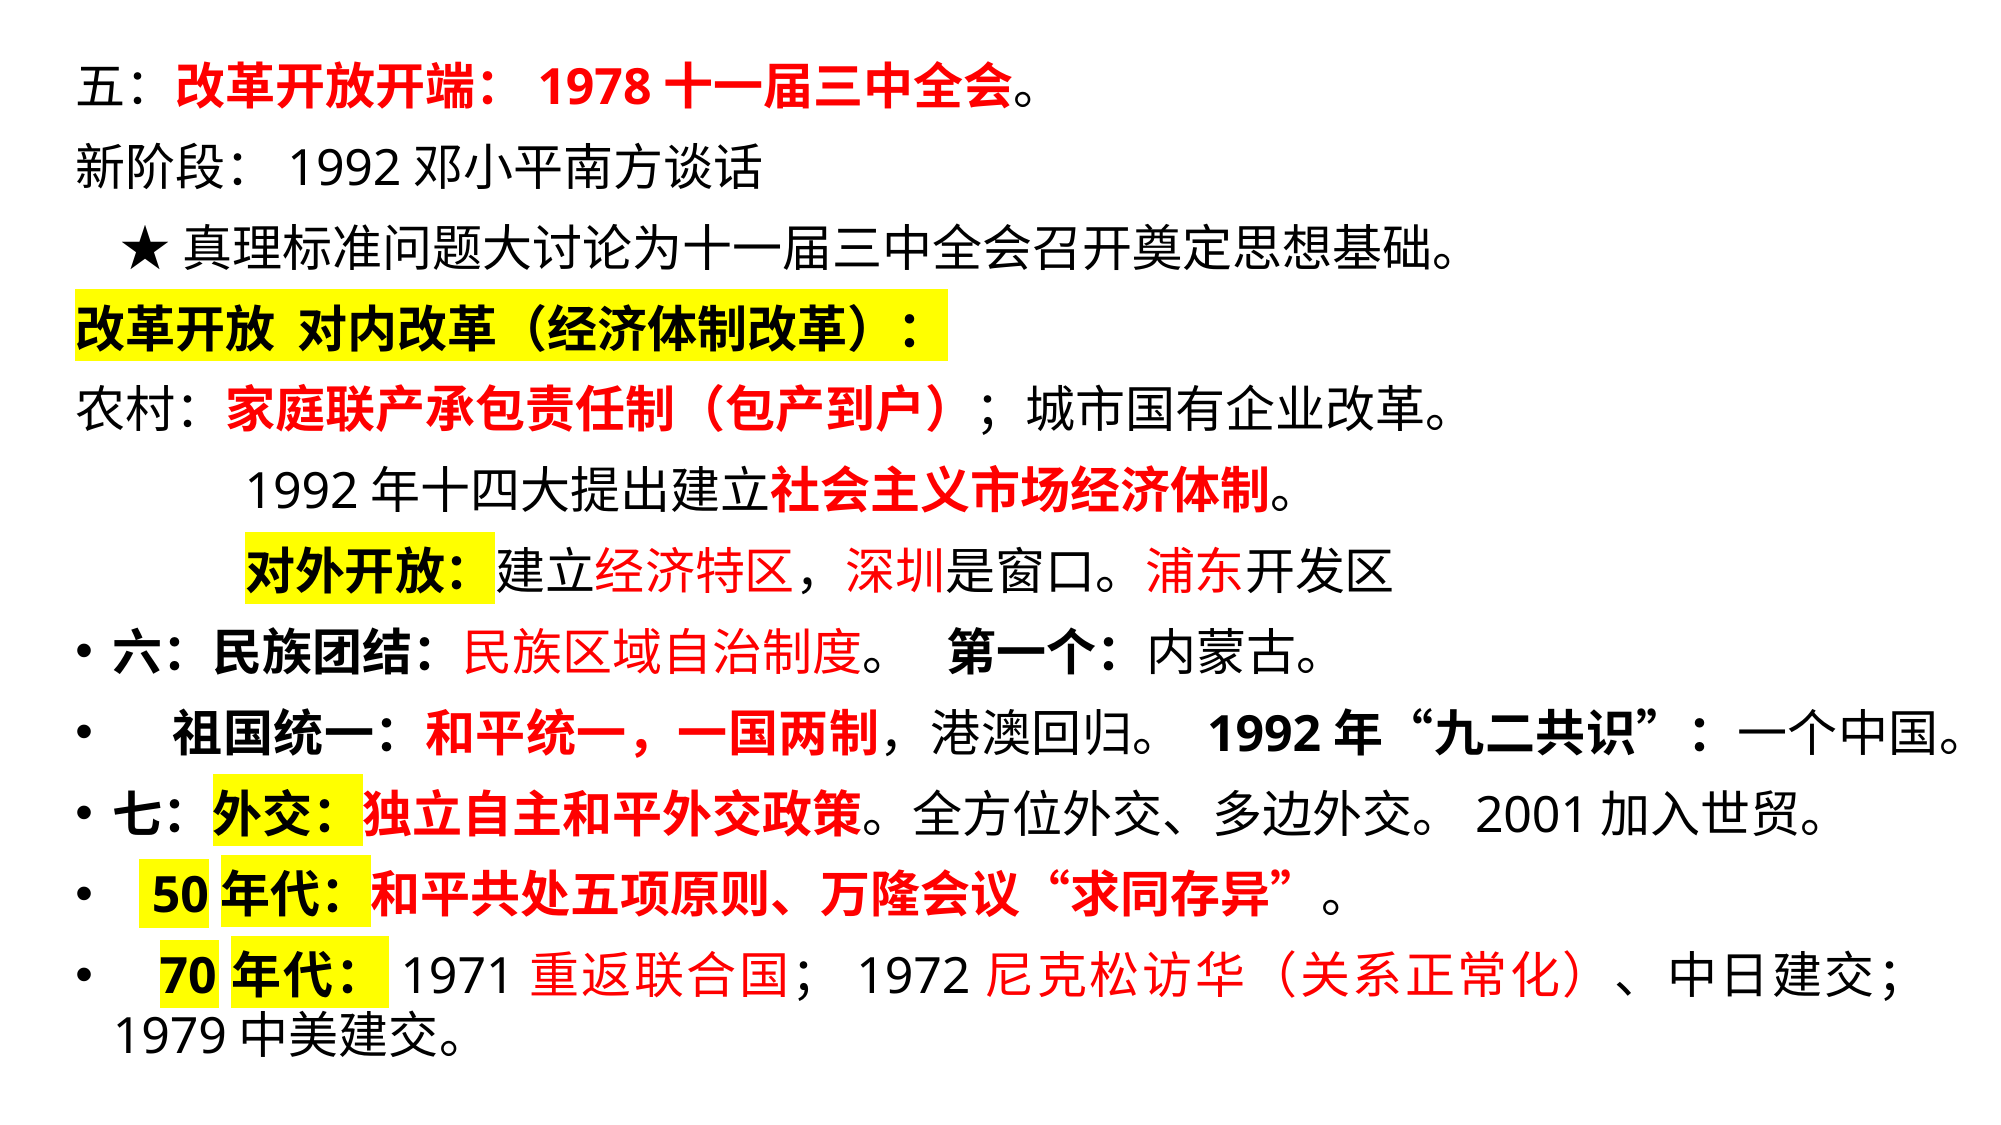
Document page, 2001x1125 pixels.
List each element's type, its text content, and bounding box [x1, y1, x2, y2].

list 五：改革开放开端：1978十一届三中全会。 新阶段：1992邓小平南方谈话 ★真理标准问题大讨论为十一届三中全会召开奠定思想基础。 改革开放 对内改革（经济体制改革）： 农村：家庭联产承包责任制（包产到户）；城市国有企业改革。 1992年十四大提出建立社会主义市场经济体制。 对外开放：建立经济特区，深圳是窗口。浦东开发区 六：民族团结：民族区域自治制度。 第一个：内蒙古。 祖国统一：和平统一，一国两制，港澳回归。 1992年“九二共识”：一个中国。 七：外交：独立自主和平外交政策。全方位外交、多边外交。2001加入世贸。 50年代：和平共处五项原则、万隆会议“求同存异”。 70年代：1971重返联合国；1972尼克松访华（关系正常化）、中日建交；1979中美建交。 [60, 47, 1955, 1091]
